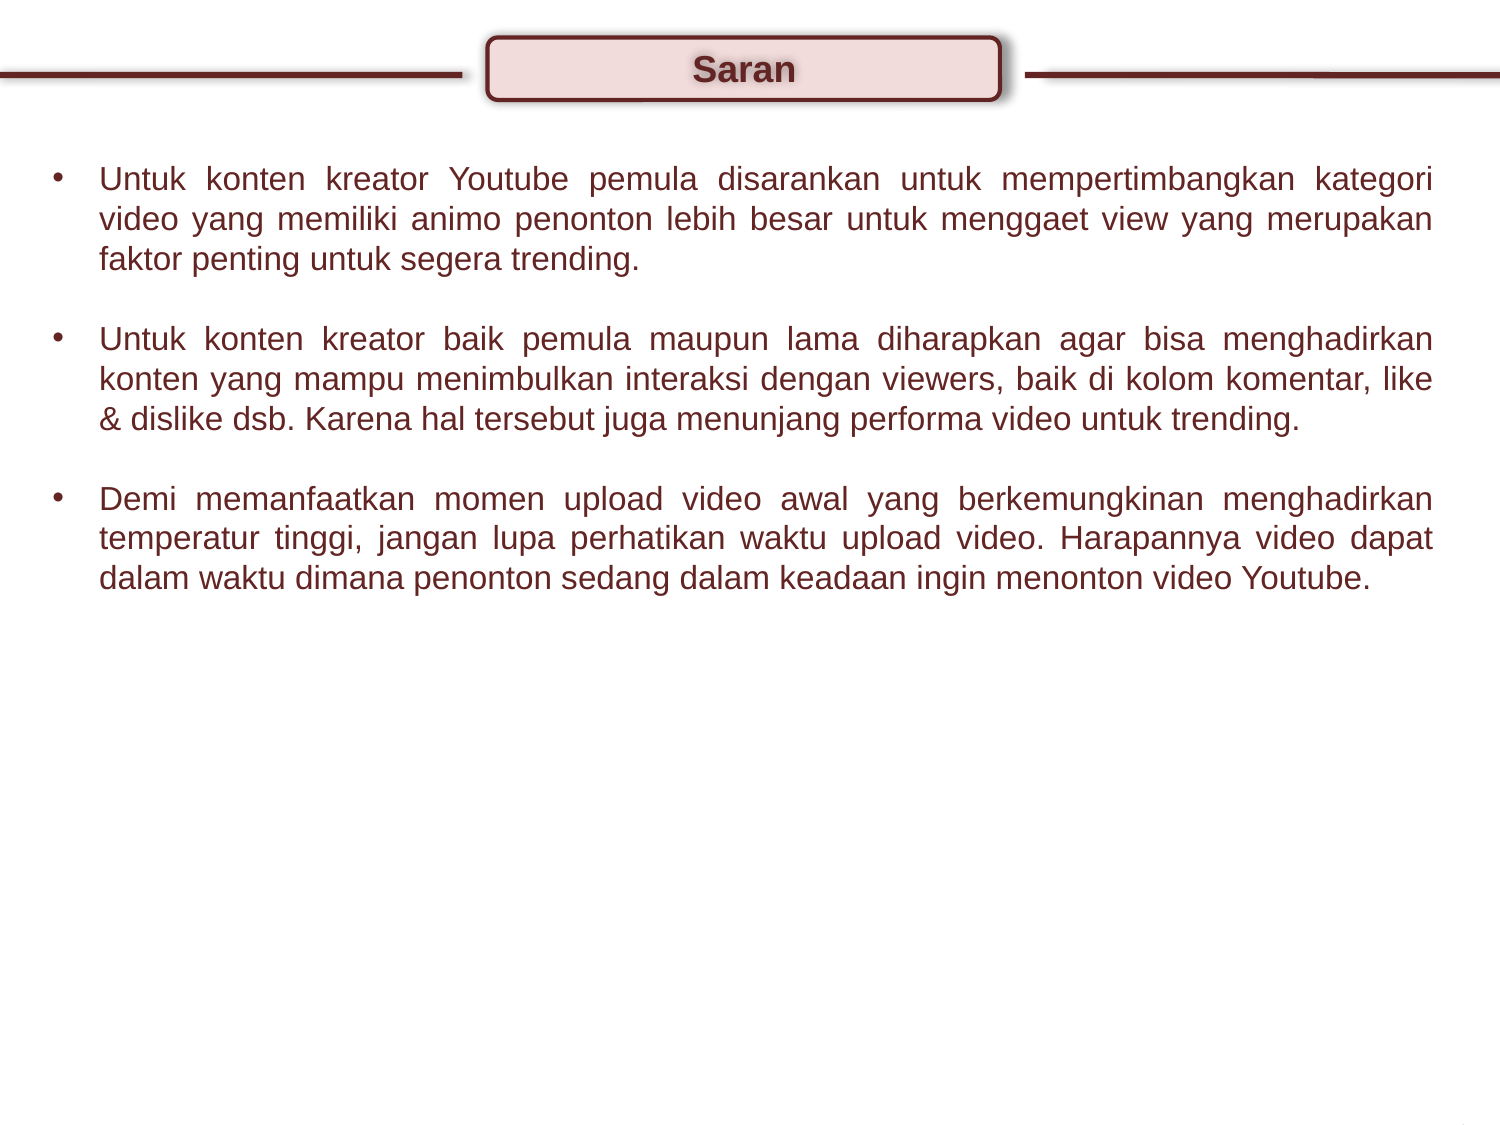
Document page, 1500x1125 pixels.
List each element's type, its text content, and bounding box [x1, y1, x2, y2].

text_box [818, 35, 1003, 102]
text_box [485, 35, 674, 103]
text_box Untuk konten kreator Youtube pemula disarankan untuk mempertimbangkan kategori video yang memiliki animo penonton lebih besar untuk menggaet view yang merupakan faktor penting untuk segera trending. Untuk konten kreator baik pemula maupun lama diharapkan agar bisa menghadirkan konten yang mampu menimbulkan interaksi dengan viewers, baik di kolom komentar, like & dislike dsb. Karena hal tersebut juga menunjang performa video untuk trending. Demi memanfaatkan momen upload video awal yang berkemungkinan menghadirkan temperatur tinggi, jangan lupa perhatikan waktu upload video. Harapannya video dapat dalam waktu dimana penonton sedang dalam keadaan ingin menonton video Youtube. [37, 149, 1450, 644]
text_box Saran [677, 37, 812, 98]
